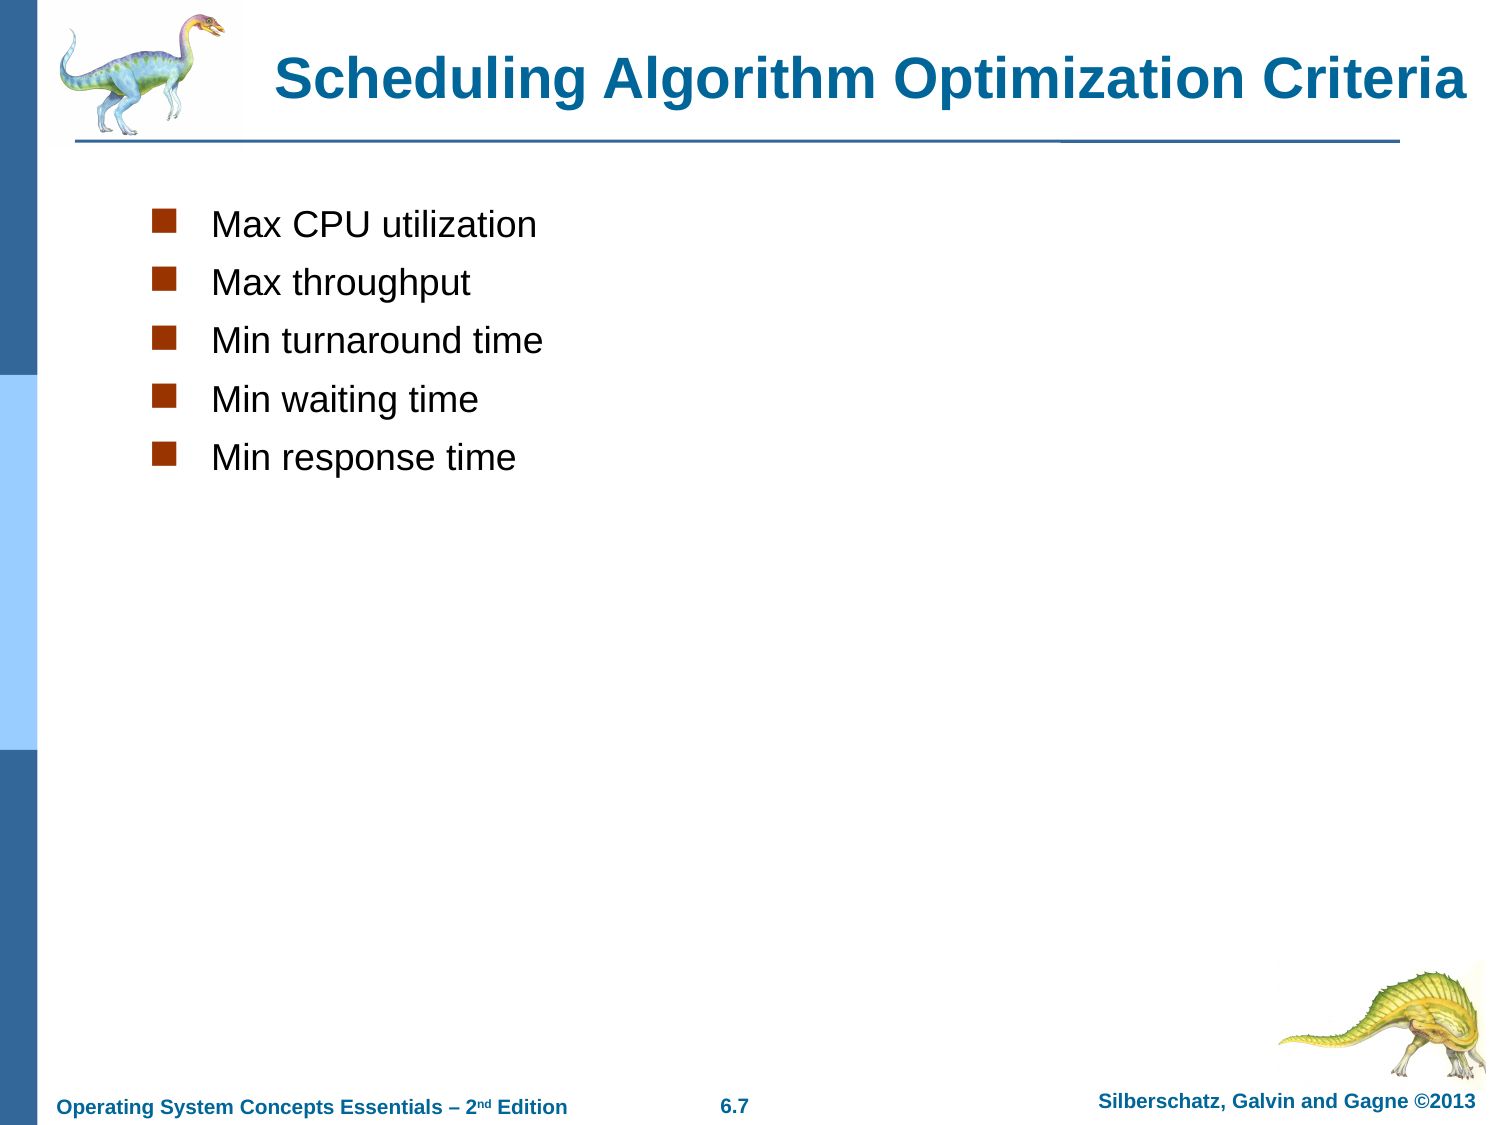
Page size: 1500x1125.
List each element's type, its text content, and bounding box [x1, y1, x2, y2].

picture [1275, 959, 1486, 1090]
picture [46, 0, 243, 149]
title Scheduling Algorithm Optimization Criteria [254, 22, 1488, 118]
list Max CPU utilization Max throughput Min turnaround time Min waiting time Min response time [139, 192, 1143, 929]
